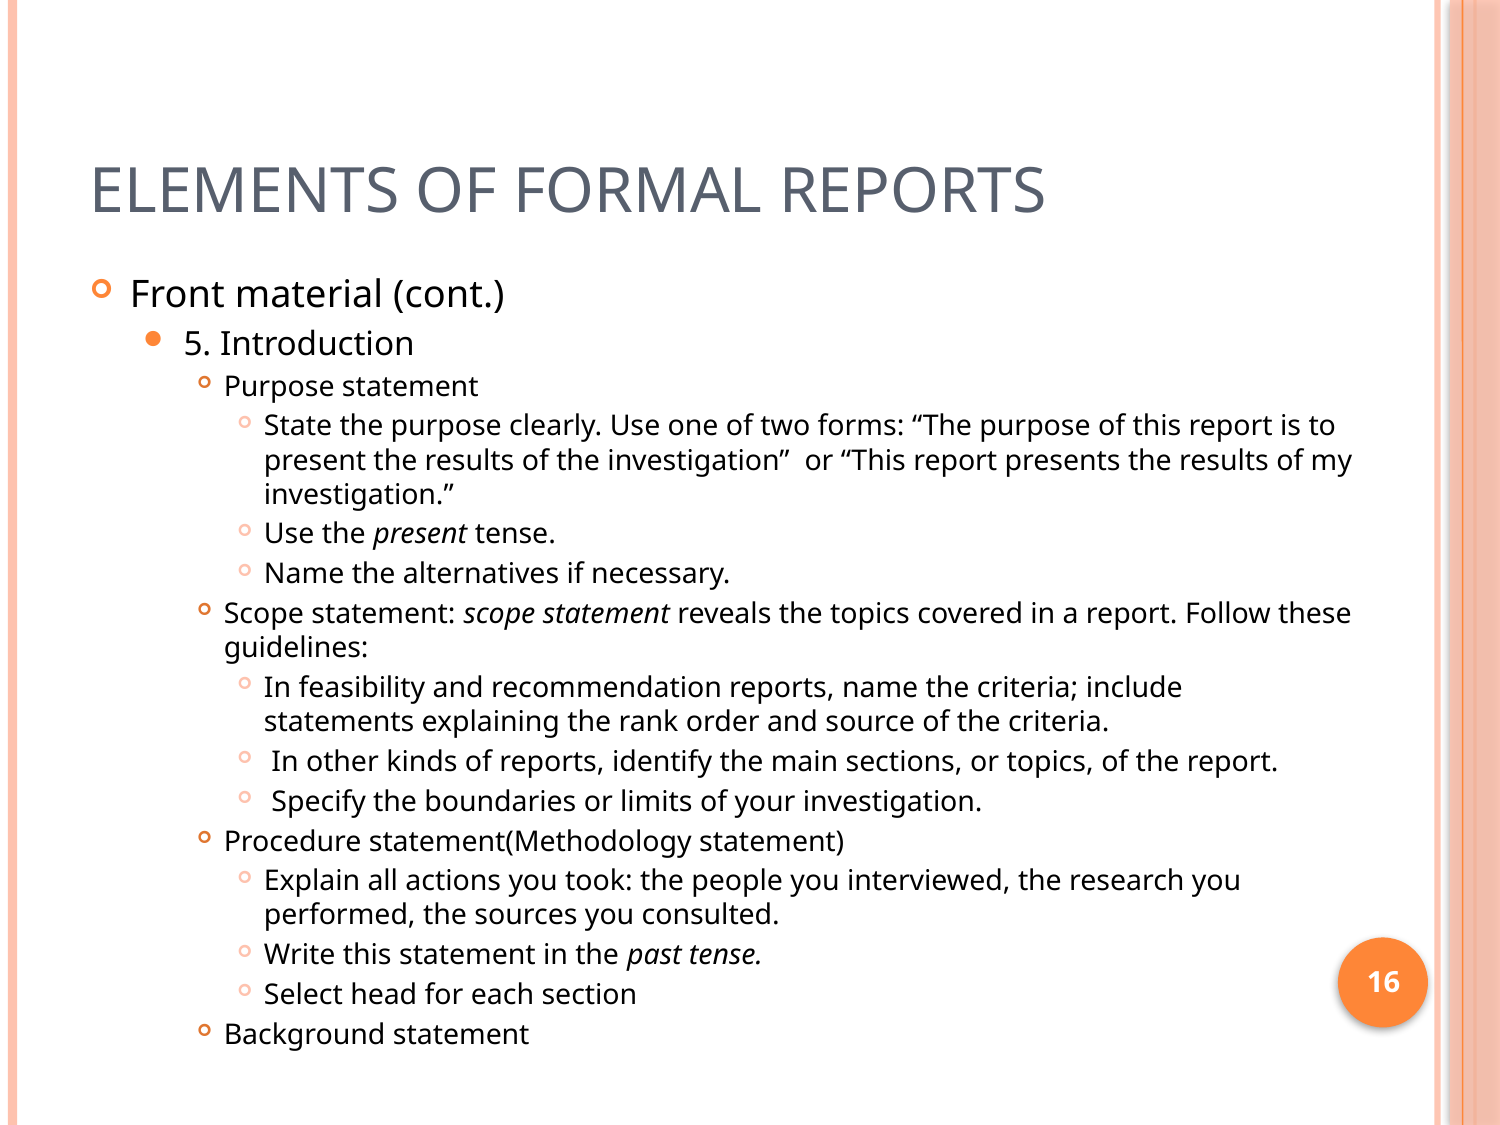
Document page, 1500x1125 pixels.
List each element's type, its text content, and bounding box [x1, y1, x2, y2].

slide_number 16 [1333, 940, 1434, 1027]
title Elements of formal reports [75, 45, 1300, 233]
text_box [562, 532, 603, 592]
list Front material (cont.) 5. Introduction Purpose statement State the purpose clearly. Use one of two forms: “The purpose of this report is to present the results of the investigation” or “This report presents the results of my investigation.” Use the present tense. Name the alternatives if necessary. Scope statement: scope statement reveals the topics covered in a report. Follow these guidelines: In feasibility and recommendation reports, name the criteria; include statements explaining the rank order and source of the criteria. In other kinds of reports, identify the main sections, or topics, of the report. Specify the boundaries or limits of your investigation. Procedure statement(Methodology statement) Explain all actions you took: the people you interviewed, the research you performed, the sources you consulted. Write this statement in the past tense. Select head for each section Background statement [75, 262, 1388, 1062]
